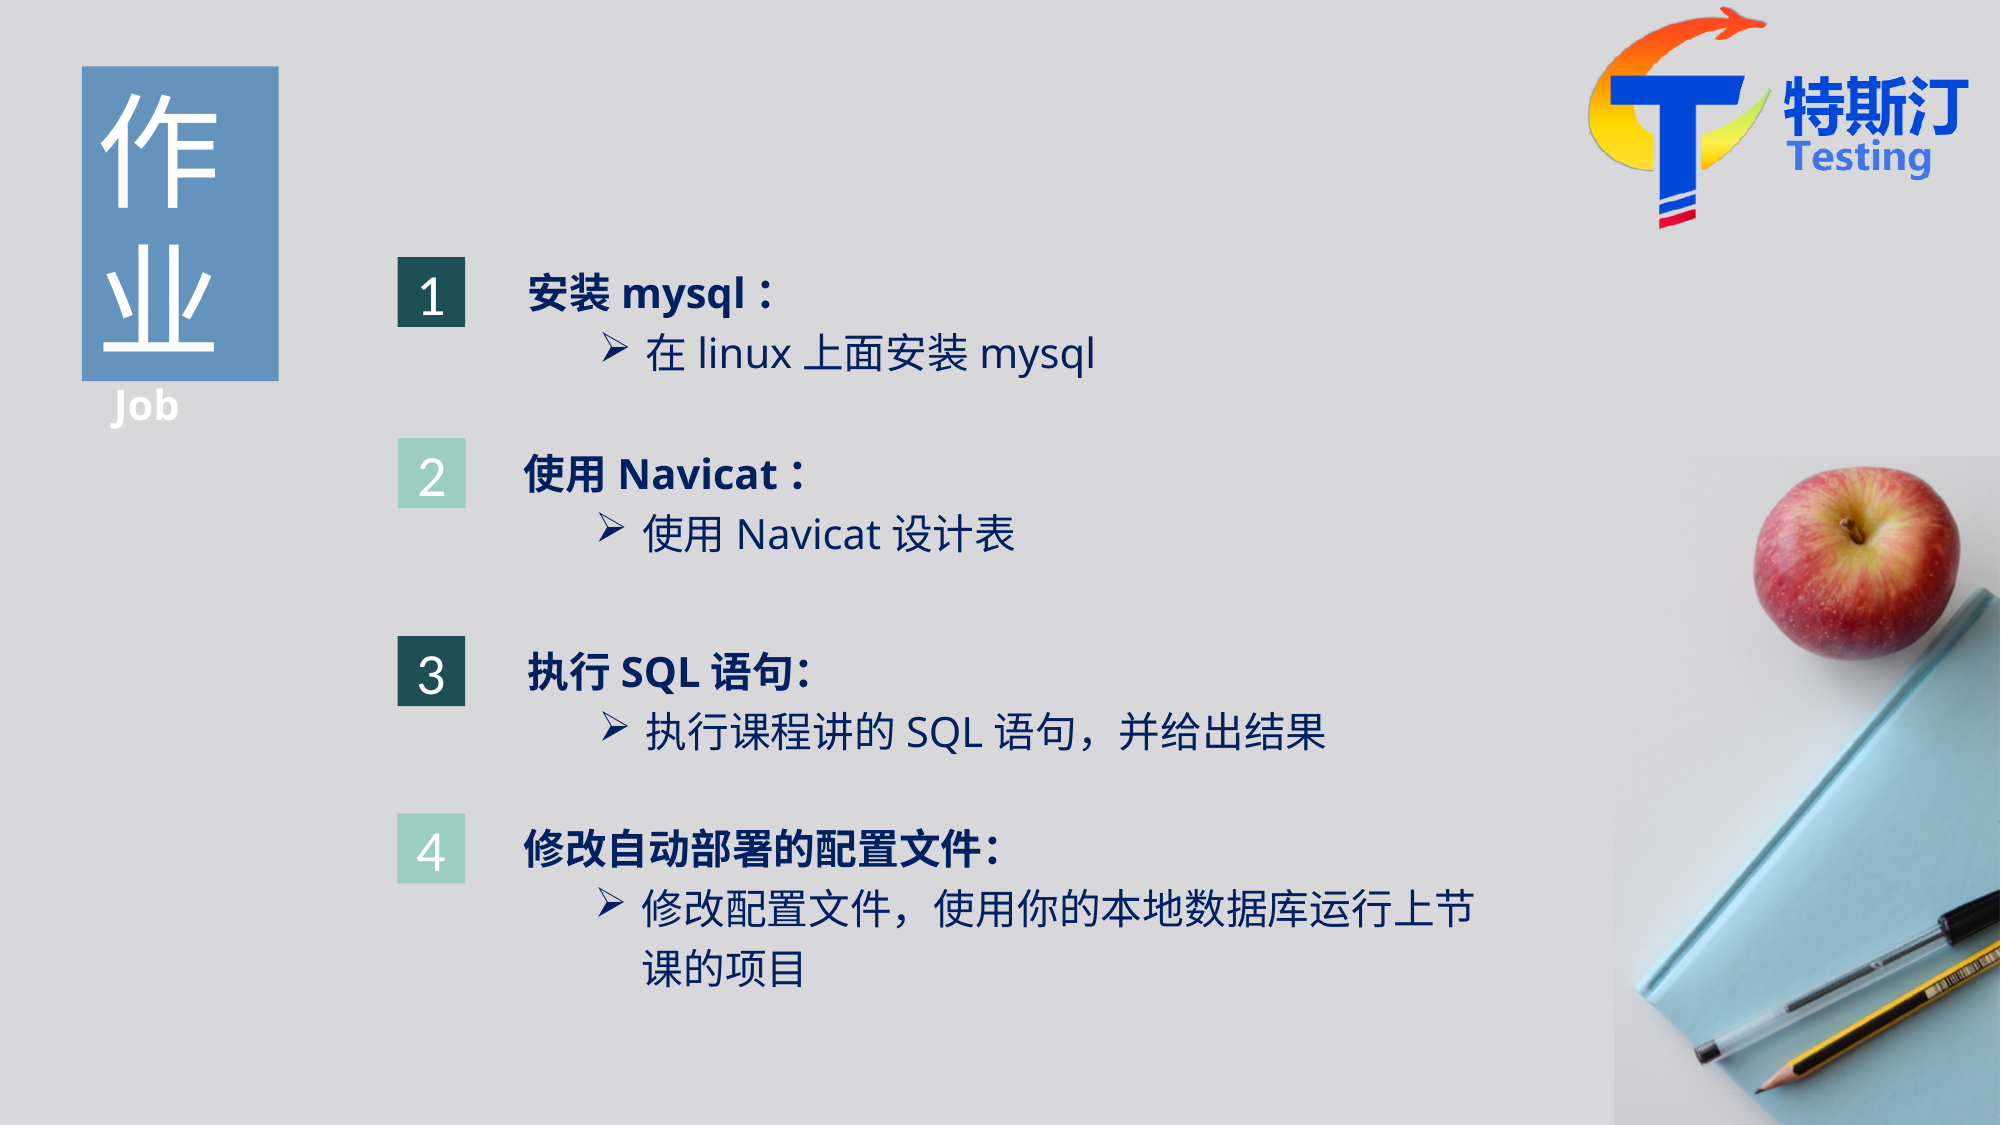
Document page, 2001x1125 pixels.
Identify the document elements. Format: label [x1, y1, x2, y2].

picture [1614, 456, 2000, 1125]
text_box [397, 437, 1497, 635]
text_box [66, 66, 340, 438]
text_box [396, 812, 1497, 1012]
picture [1566, 0, 2000, 234]
text_box [397, 635, 1520, 835]
text_box [397, 256, 1516, 410]
